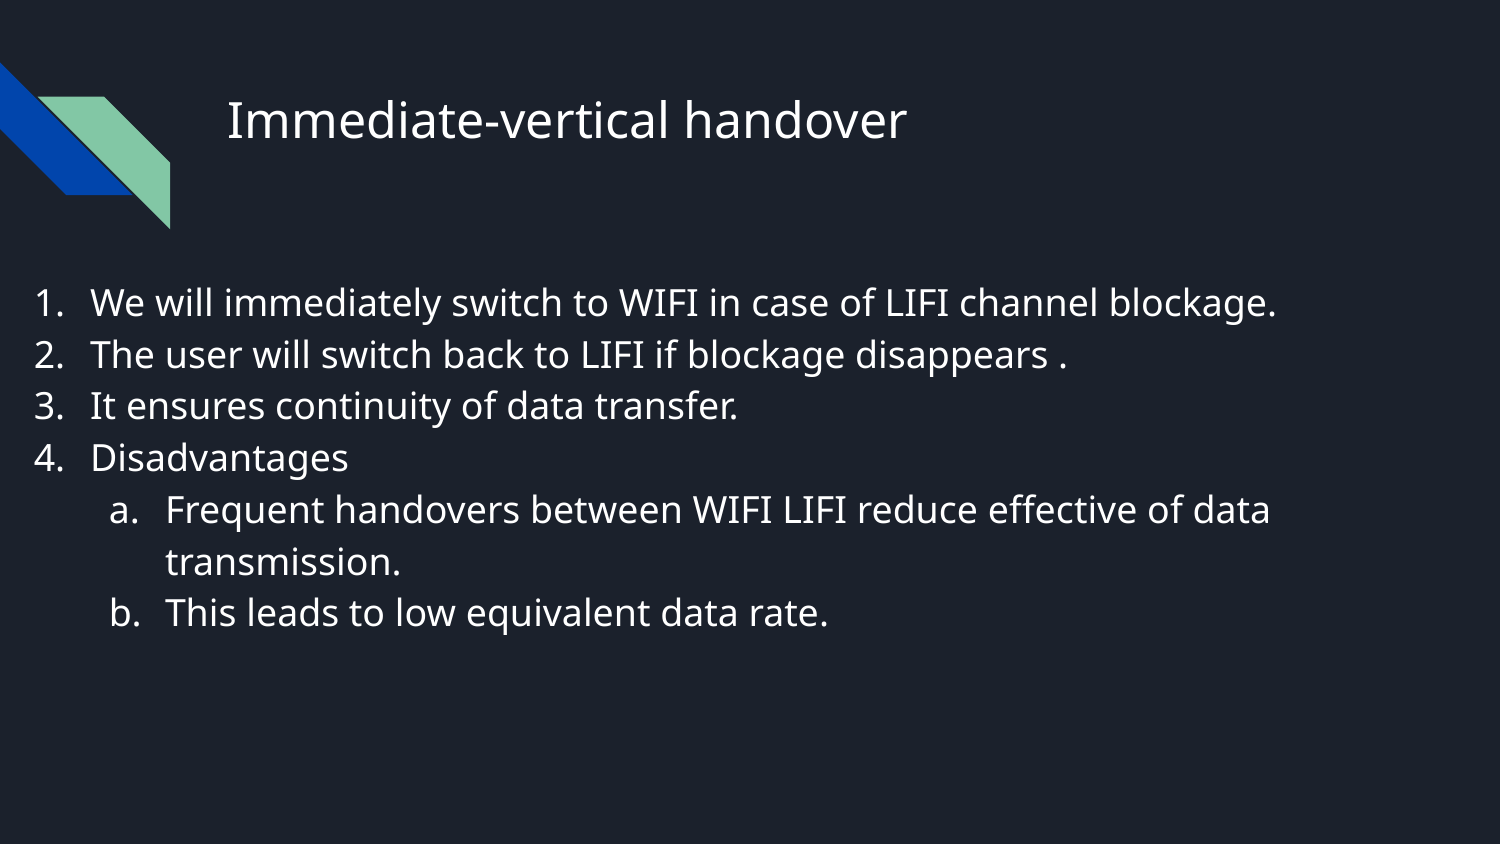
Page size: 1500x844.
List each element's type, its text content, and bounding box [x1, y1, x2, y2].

list We will immediately switch to WIFI in case of LIFI channel blockage. The user will switch back to LIFI if blockage disappears . It ensures continuity of data transfer. Disadvantages Frequent handovers between WIFI LIFI reduce effective of data transmission. This leads to low equivalent data rate. [0, 257, 1500, 735]
title Immediate-vertical handover [212, 64, 1368, 215]
